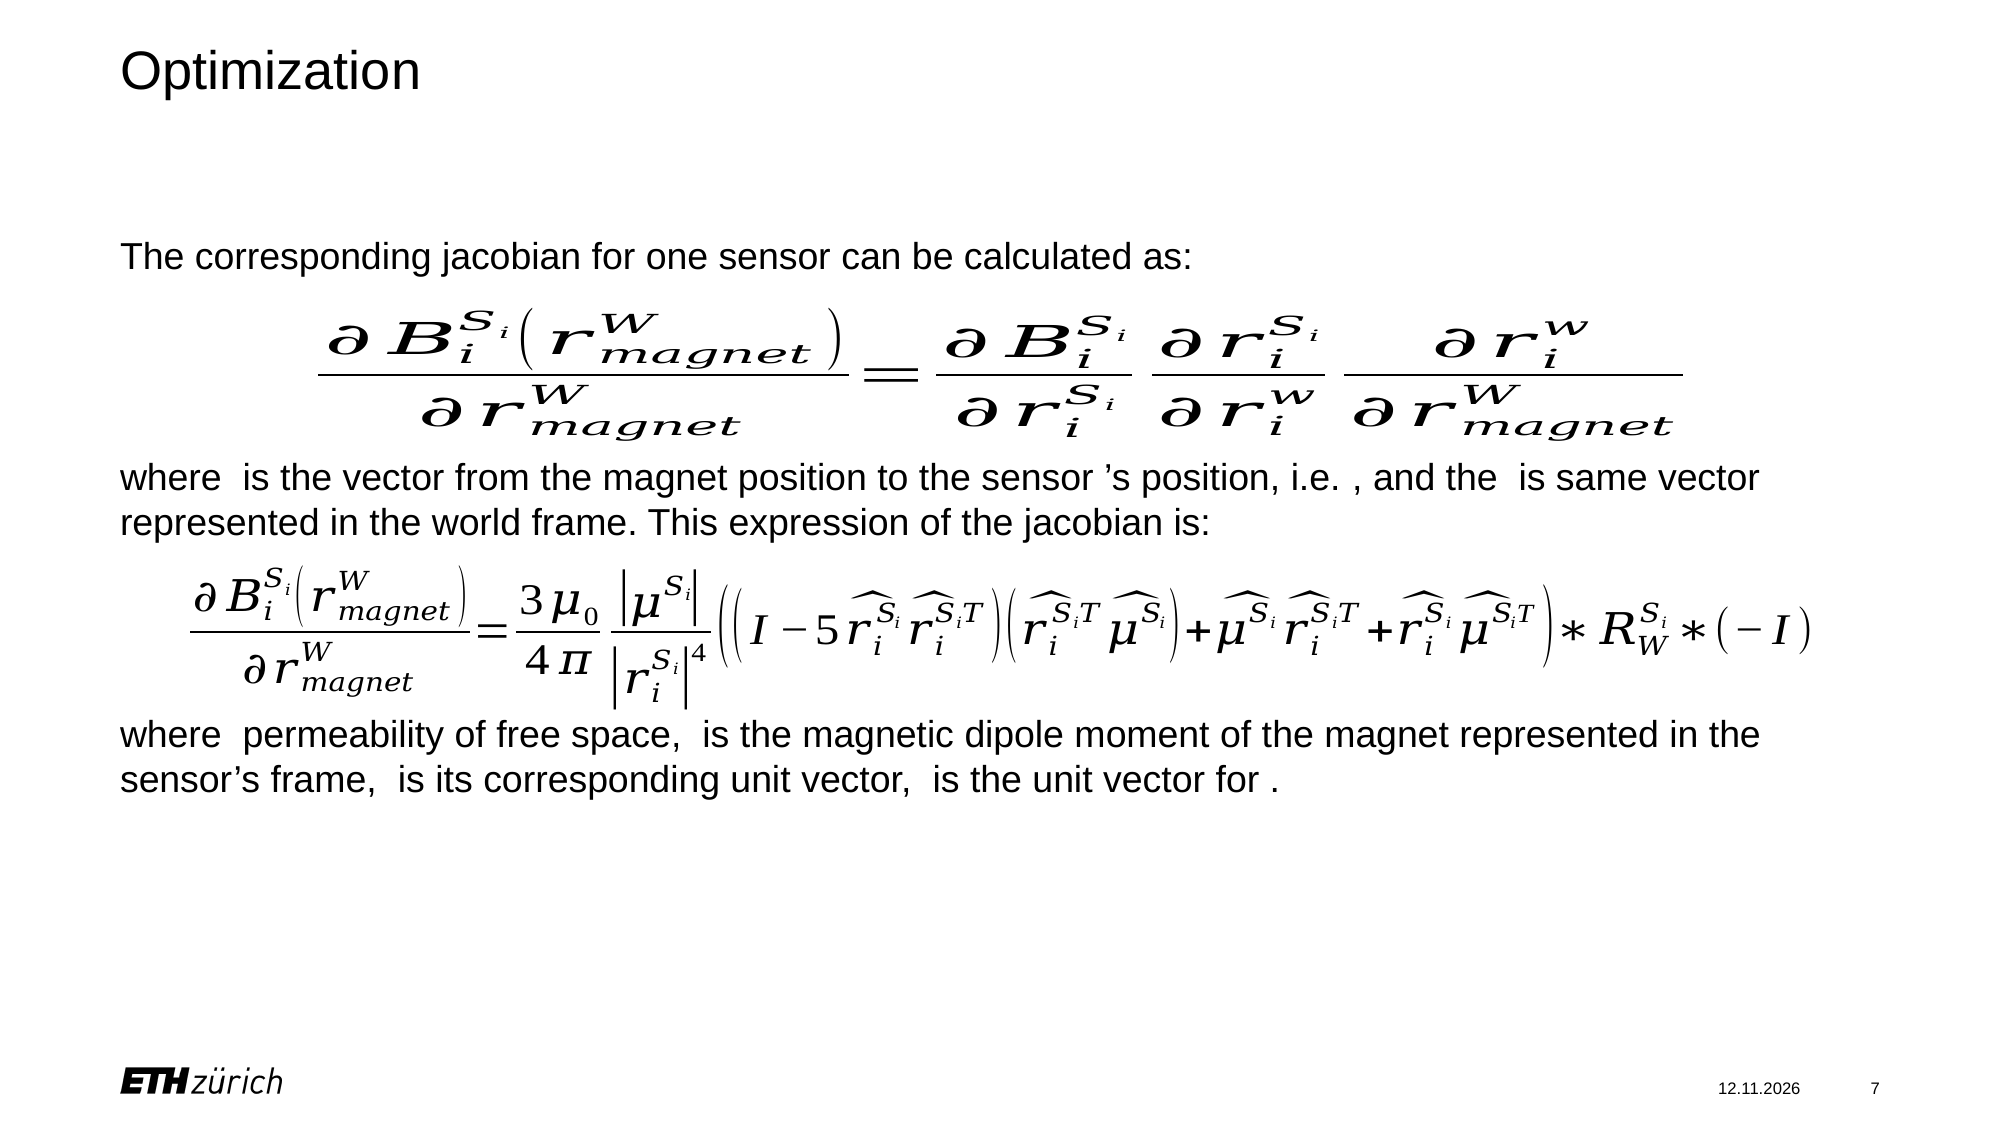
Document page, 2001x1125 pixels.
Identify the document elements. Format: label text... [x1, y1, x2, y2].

picture [120, 1067, 282, 1094]
title Optimization [120, 42, 1880, 191]
slide_number 7 [1827, 1069, 1880, 1106]
list The corresponding jacobian for one sensor can be calculated as: [120, 231, 1880, 380]
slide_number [1718, 1069, 1819, 1106]
